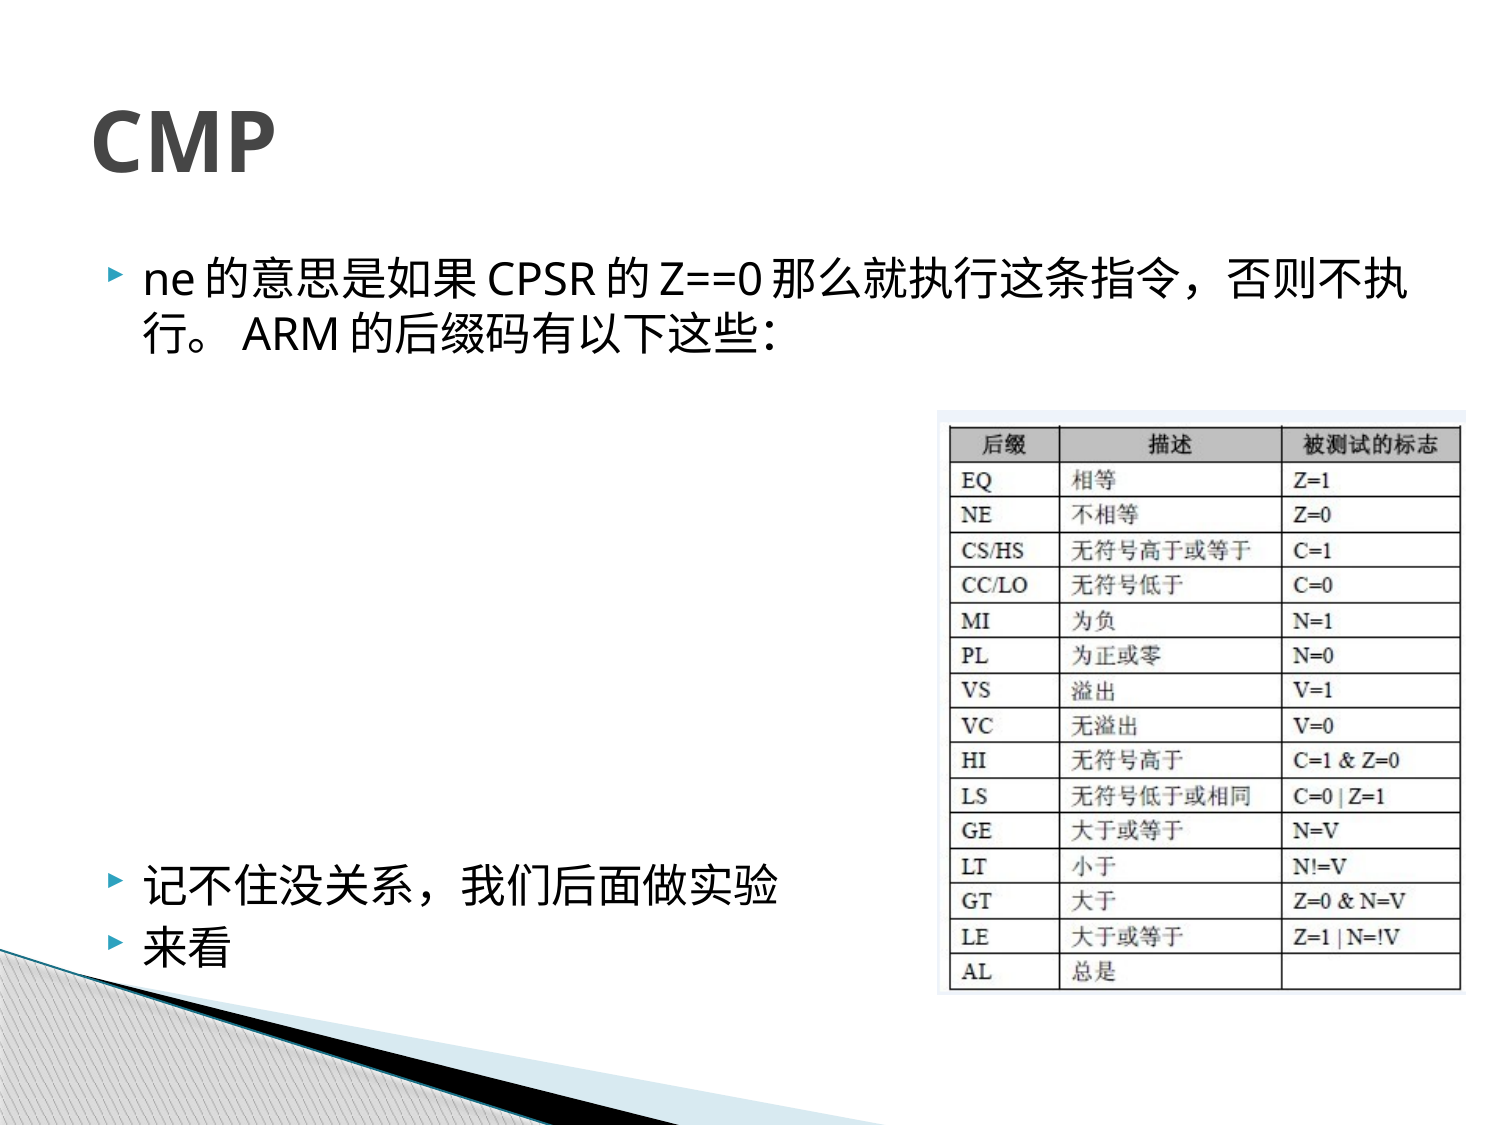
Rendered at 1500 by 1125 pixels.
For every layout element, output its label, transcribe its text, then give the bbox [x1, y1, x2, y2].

title CMP [75, 45, 1425, 233]
list ne的意思是如果CPSR的Z==0那么就执行这条指令，否则不执行。ARM的后缀码有以下这些： 记不住没关系，我们后面做实验 来看 [75, 243, 1425, 986]
picture [937, 409, 1466, 995]
